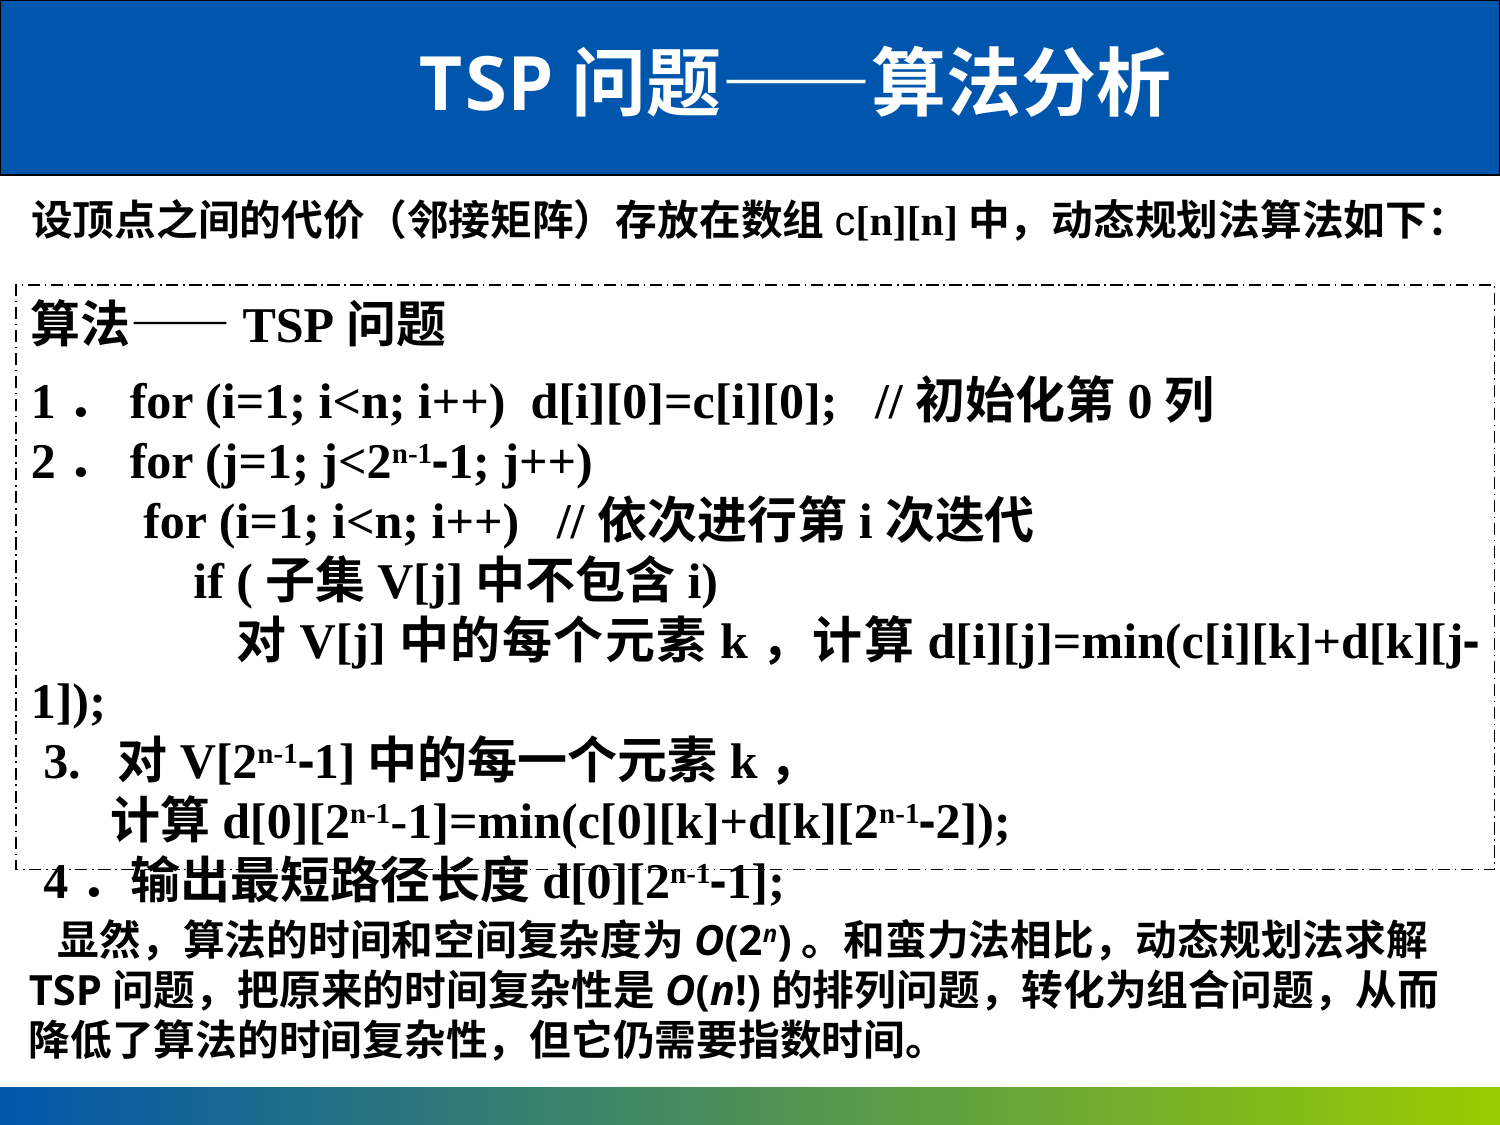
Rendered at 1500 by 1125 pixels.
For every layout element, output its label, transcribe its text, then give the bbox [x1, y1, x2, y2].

text_box TSP问题——算法分析 [183, 38, 1424, 134]
text_box 显然，算法的时间和空间复杂度为O(2n)。和蛮力法相比，动态规划法求解TSP问题，把原来的时间复杂性是O(n!)的排列问题，转化为组合问题，从而降低了算法的时间复杂性，但它仍需要指数时间。 [14, 906, 1467, 1071]
text_box 算法——TSP问题 1．for (i=1; i<n; i++) d[i][0]=c[i][0]; //初始化第0列 2．for (j=1; j<2n-1-1; j++) for (i=1; i<n; i++) //依次进行第i次迭代 if (子集V[j]中不包含i) 对V[j]中的每个元素k，计算d[i][j]=min(c[i][k]+d[k][j-1]); 3. 对V[2n-1-1]中的每一个元素k， 计算d[0][2n-1-1]=min(c[0][k]+d[k][2n-1-2]); 4．输出最短路径长度d[0][2n-1-1]; [16, 285, 1495, 870]
text_box 设顶点之间的代价（邻接矩阵）存放在数组c[n][n]中，动态规划法算法如下： [16, 186, 1470, 301]
